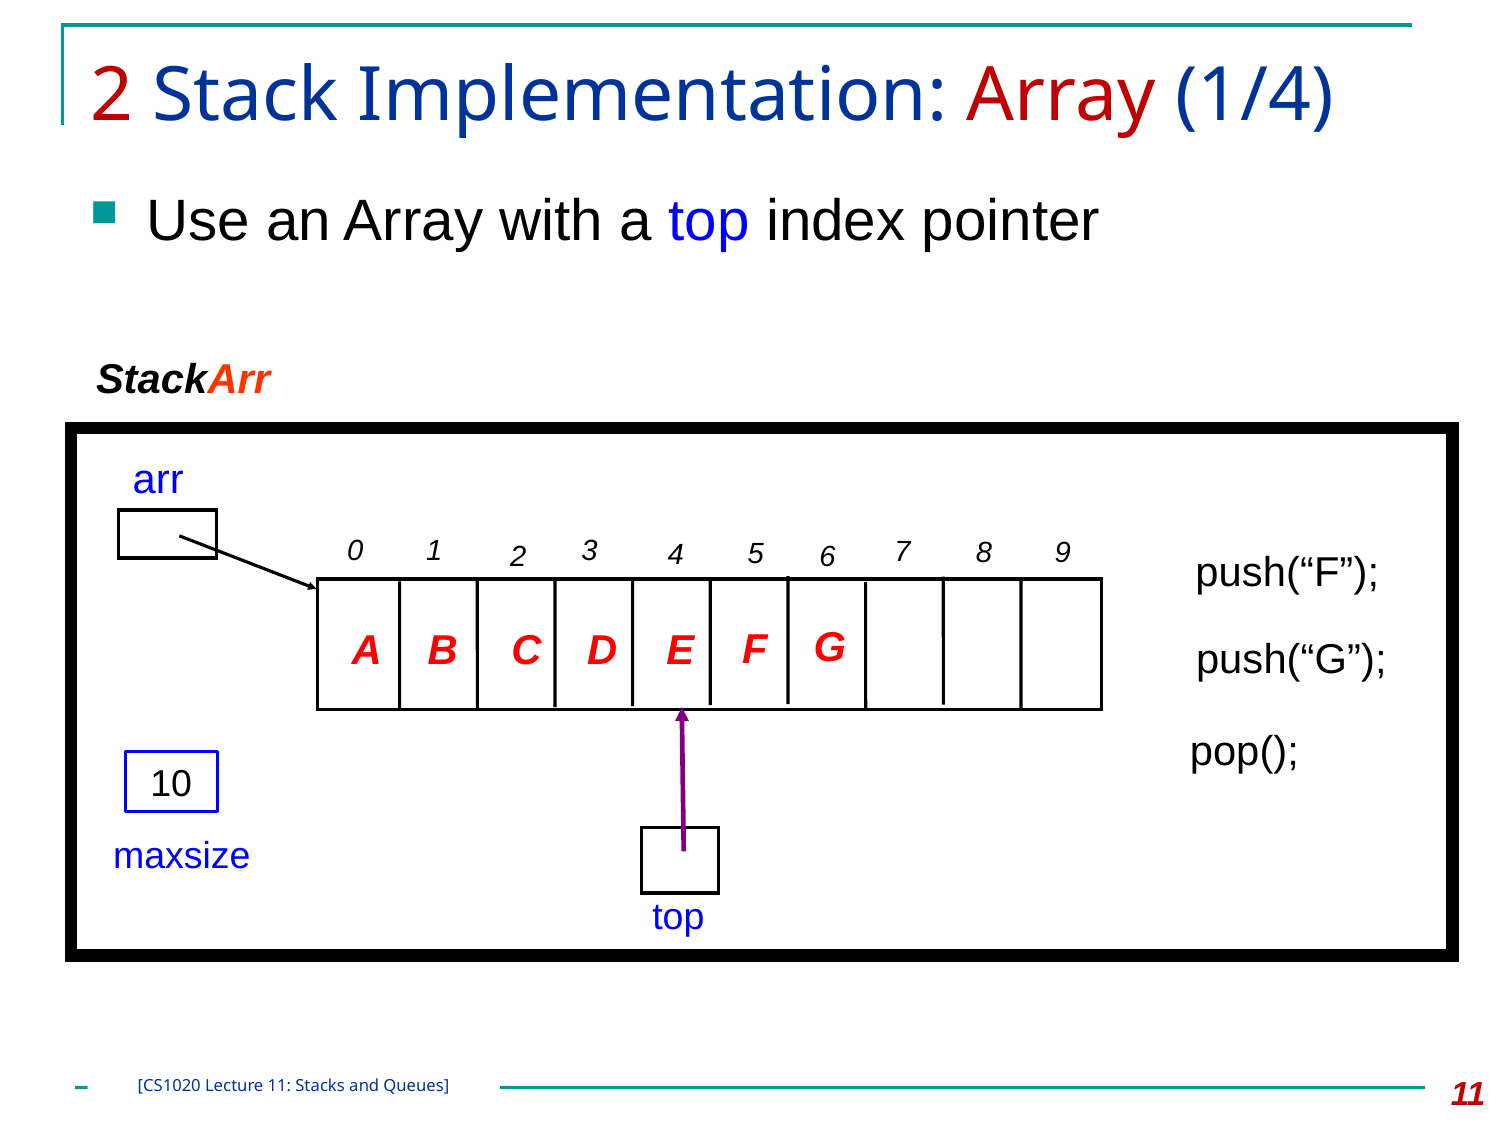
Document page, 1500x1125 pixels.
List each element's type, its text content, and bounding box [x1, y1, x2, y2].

text_box [CS1020 Lecture 11: Stacks and Queues] [87, 1074, 500, 1100]
list Use an Array with a top index pointer [74, 174, 1426, 288]
slide_number 11 [1400, 1065, 1500, 1125]
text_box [636, 706, 721, 946]
title 2 Stack Implementation: Array (1/4) [74, 37, 1426, 168]
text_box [70, 343, 1454, 956]
